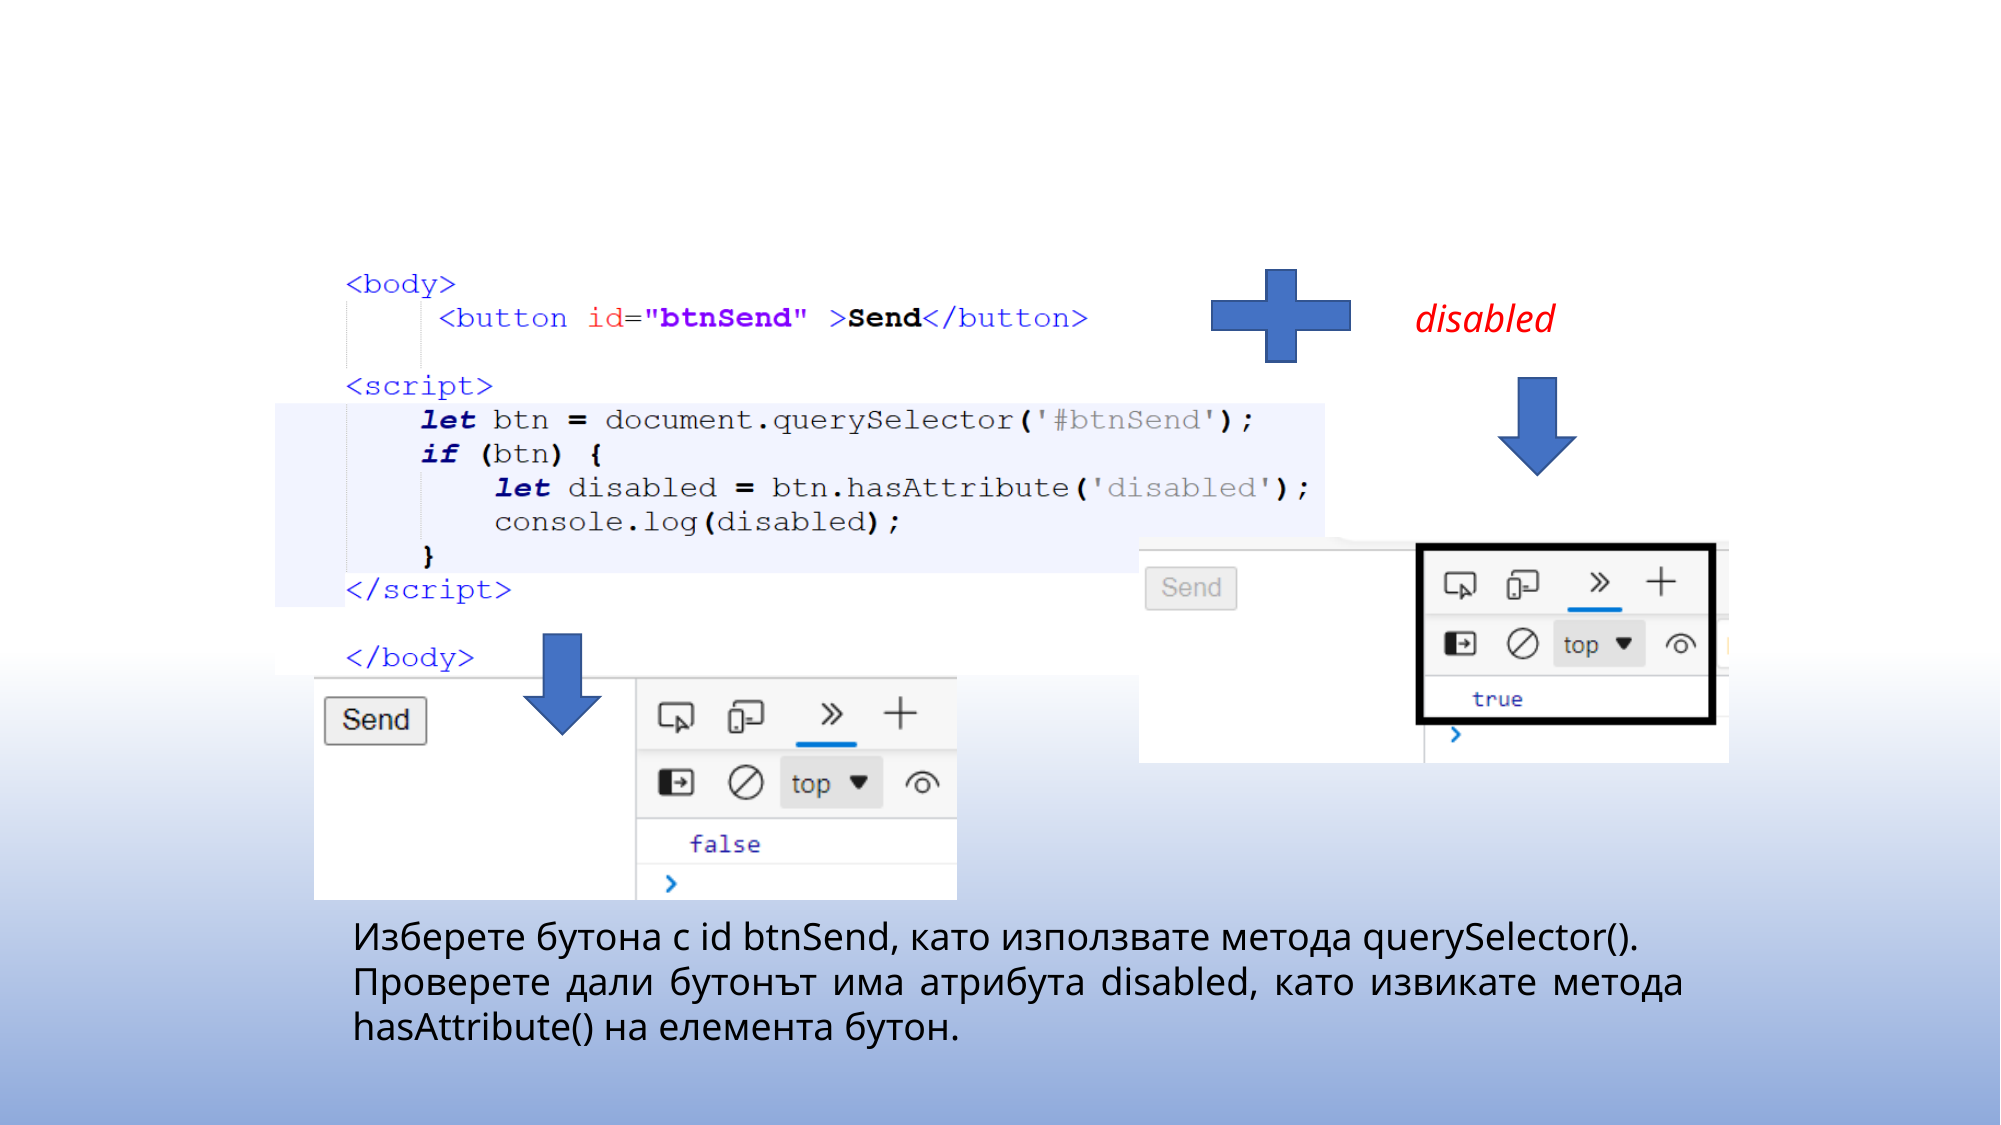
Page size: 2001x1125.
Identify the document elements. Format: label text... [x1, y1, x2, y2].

text_box [1325, 300, 1351, 331]
text_box Изберете бутона с id btnSend, като използвате метода querySelector(). Проверете дали бутонът има атрибута disabled, като извикате метода hasAttribute() на елемента бутон. [337, 905, 1700, 1055]
text_box disabled [1399, 287, 1700, 348]
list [314, 675, 957, 900]
text_box [1497, 377, 1578, 477]
picture [274, 262, 1729, 763]
